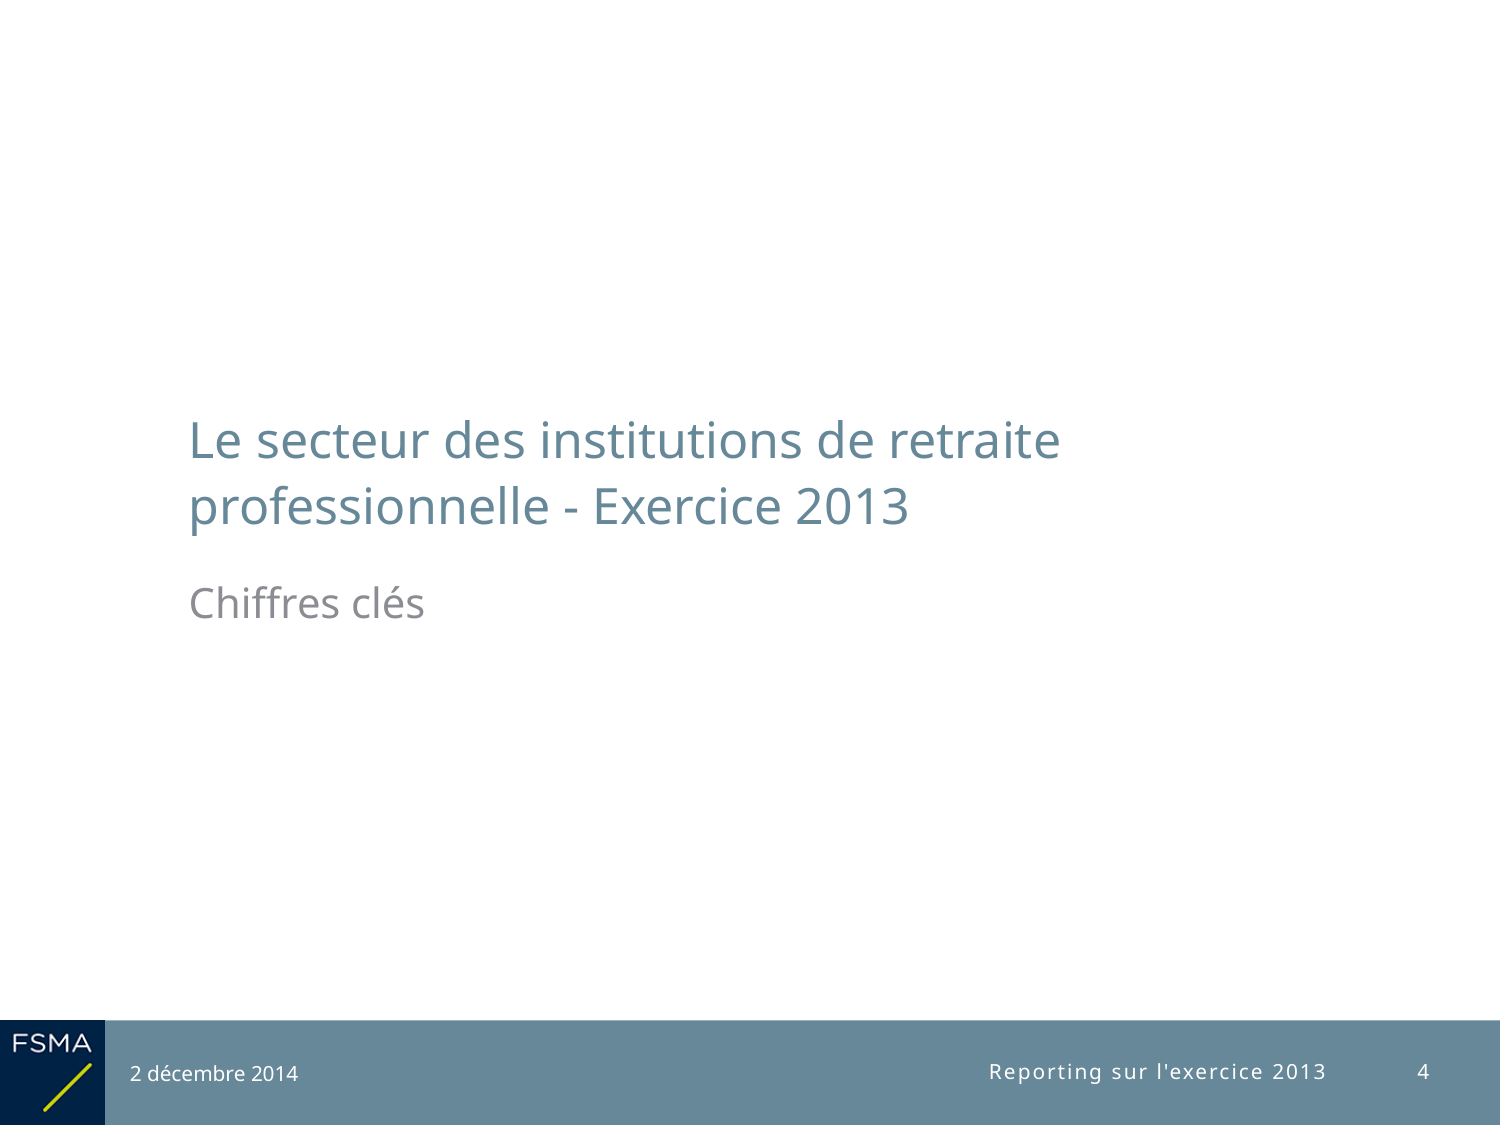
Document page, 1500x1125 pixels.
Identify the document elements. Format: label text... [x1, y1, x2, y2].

list Chiffres clés [188, 562, 1430, 809]
picture [0, 1020, 105, 1125]
footer Reporting sur l'exercice 2013 [395, 1020, 1326, 1125]
title Le secteur des institutions de retraite professionnelle - Exercice 2013 [188, 311, 1430, 535]
slide_number 2 décembre 2014 [129, 1020, 395, 1125]
slide_number 4 [1355, 1020, 1430, 1125]
